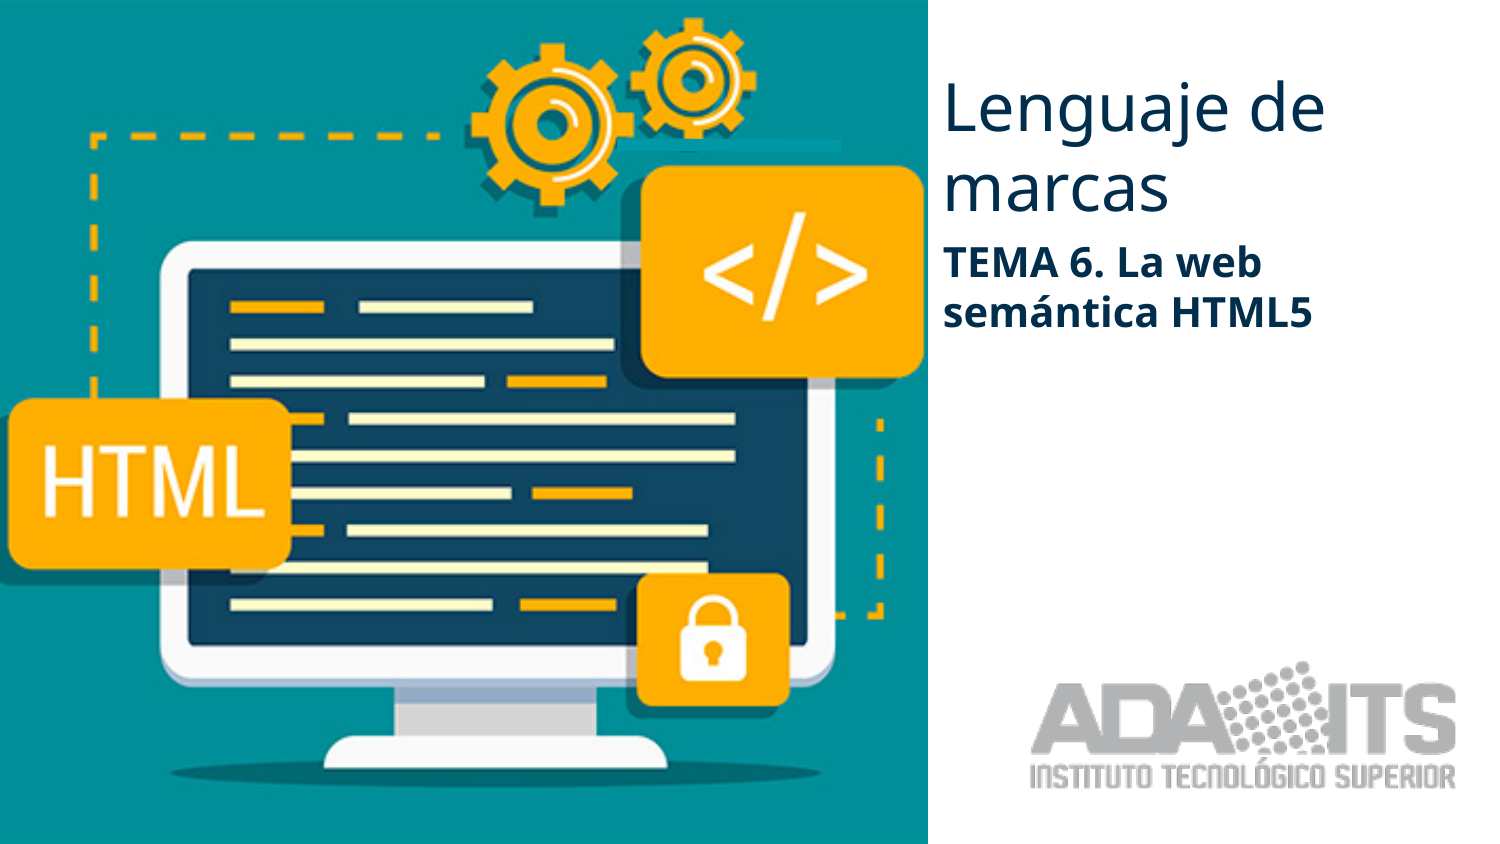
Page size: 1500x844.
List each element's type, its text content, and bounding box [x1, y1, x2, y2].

text_box Lenguaje de marcas [932, 49, 1500, 211]
text_box TEMA 6. La web semántica HTML5 [932, 220, 1480, 325]
picture [0, 0, 1500, 844]
